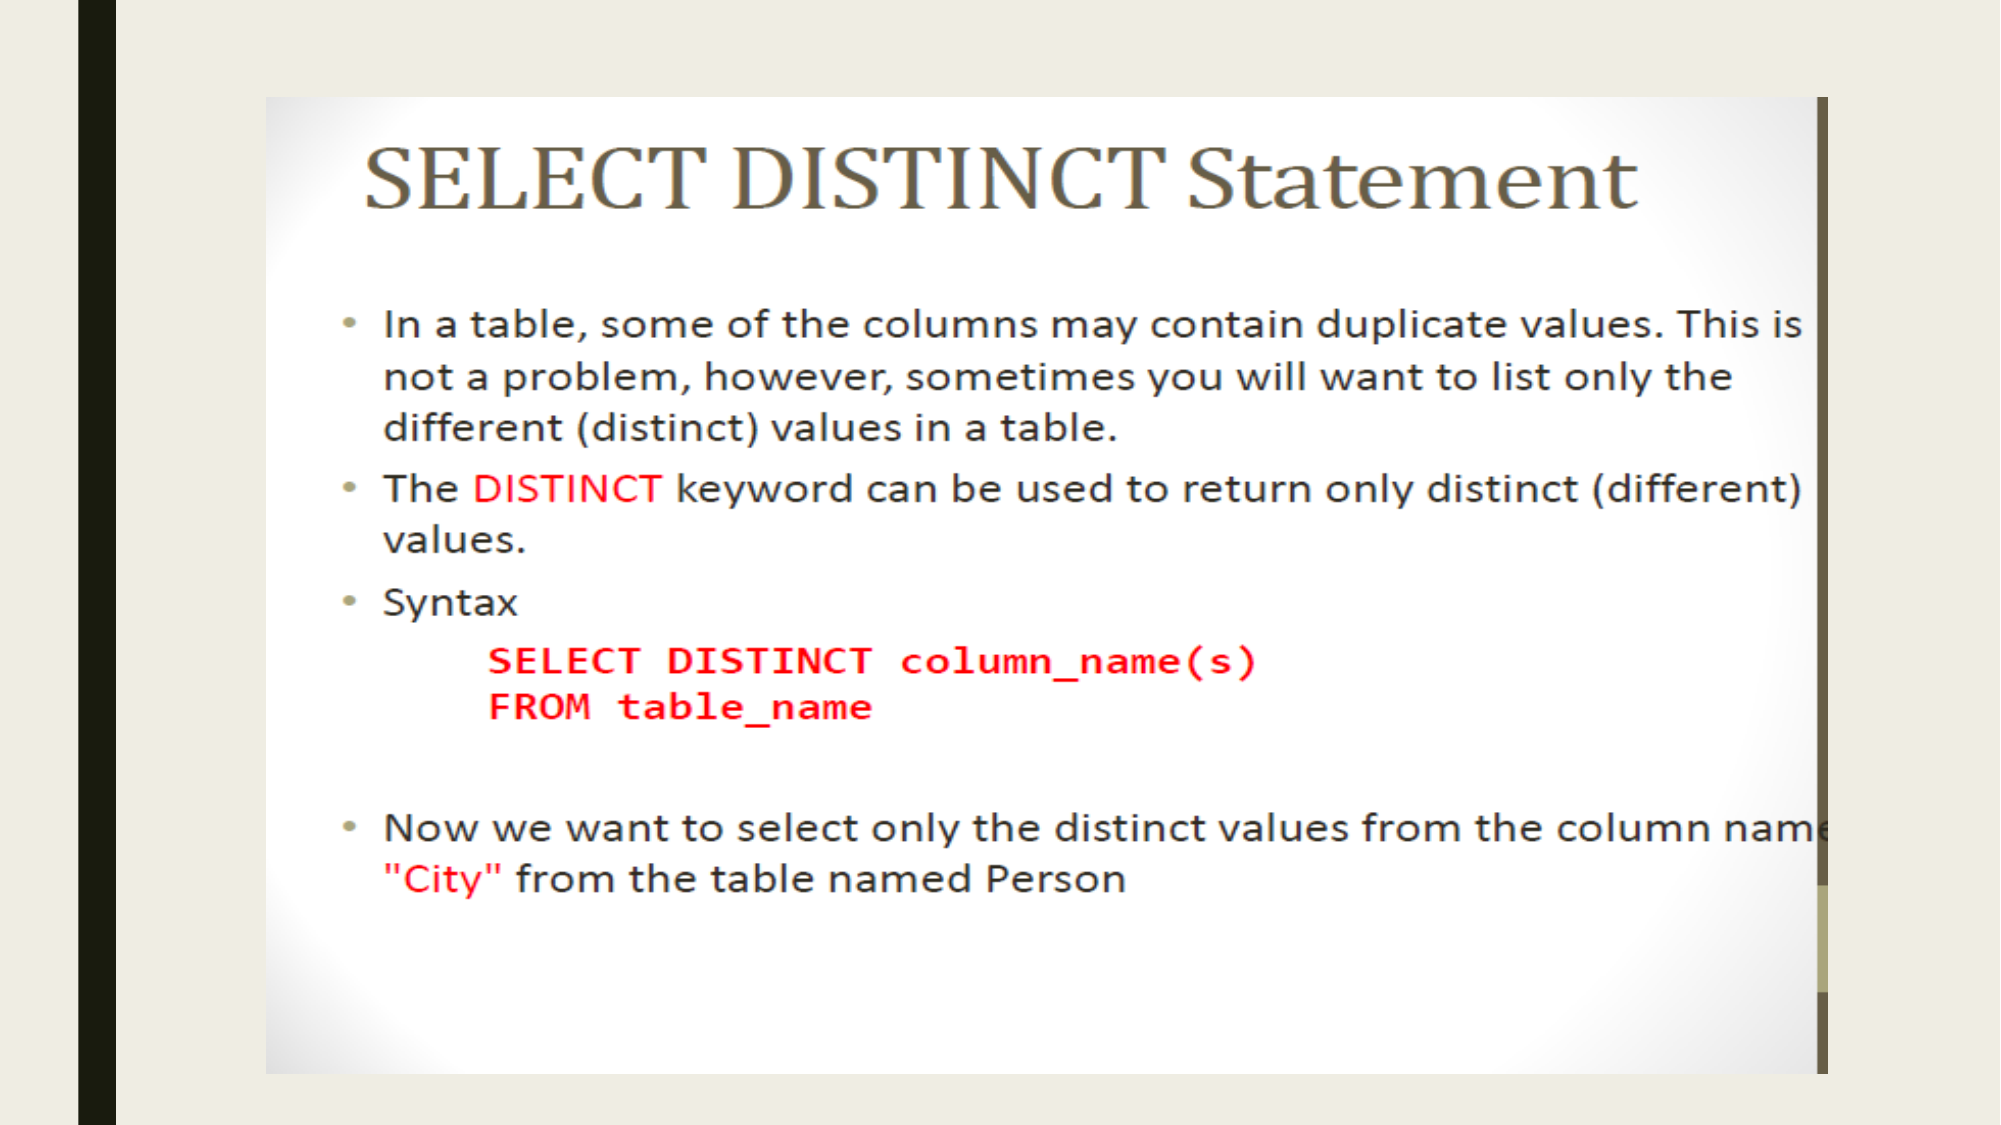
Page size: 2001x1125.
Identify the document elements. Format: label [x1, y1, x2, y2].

picture [266, 97, 1828, 1074]
